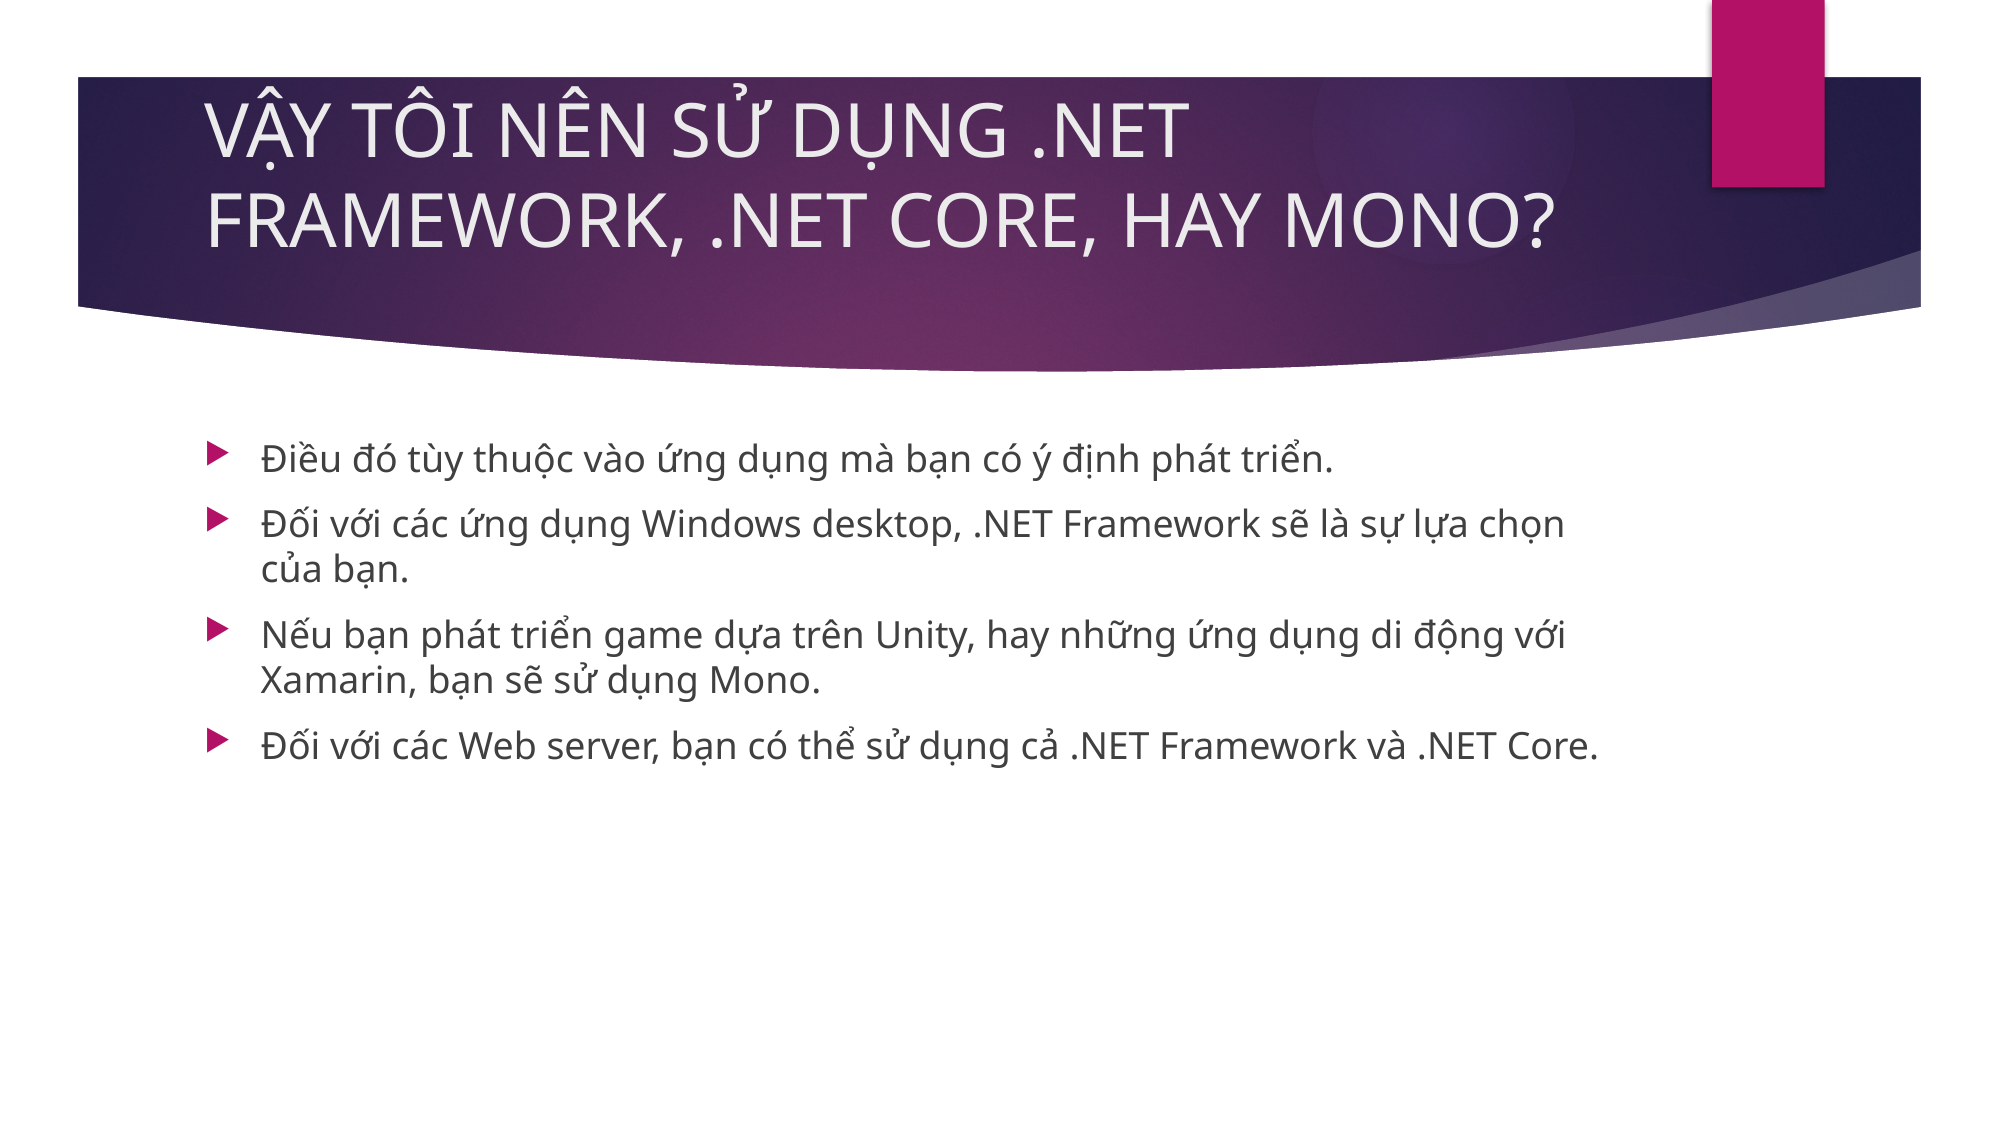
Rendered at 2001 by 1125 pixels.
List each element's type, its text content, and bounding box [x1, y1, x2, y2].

title VẬY TÔI NÊN SỬ DỤNG .NET FRAMEWORK, .NET CORE, HAY MONO? [189, 159, 1627, 276]
list Điều đó tùy thuộc vào ứng dụng mà bạn có ý định phát triển. Đối với các ứng dụng Windows desktop, .NET Framework sẽ là sự lựa chọn của bạn. Nếu bạn phát triển game dựa trên Unity, hay những ứng dụng di động với Xamarin, bạn sẽ sử dụng Mono. Đối với các Web server, bạn có thể sử dụng cả .NET Framework và .NET Core. [189, 427, 1638, 988]
